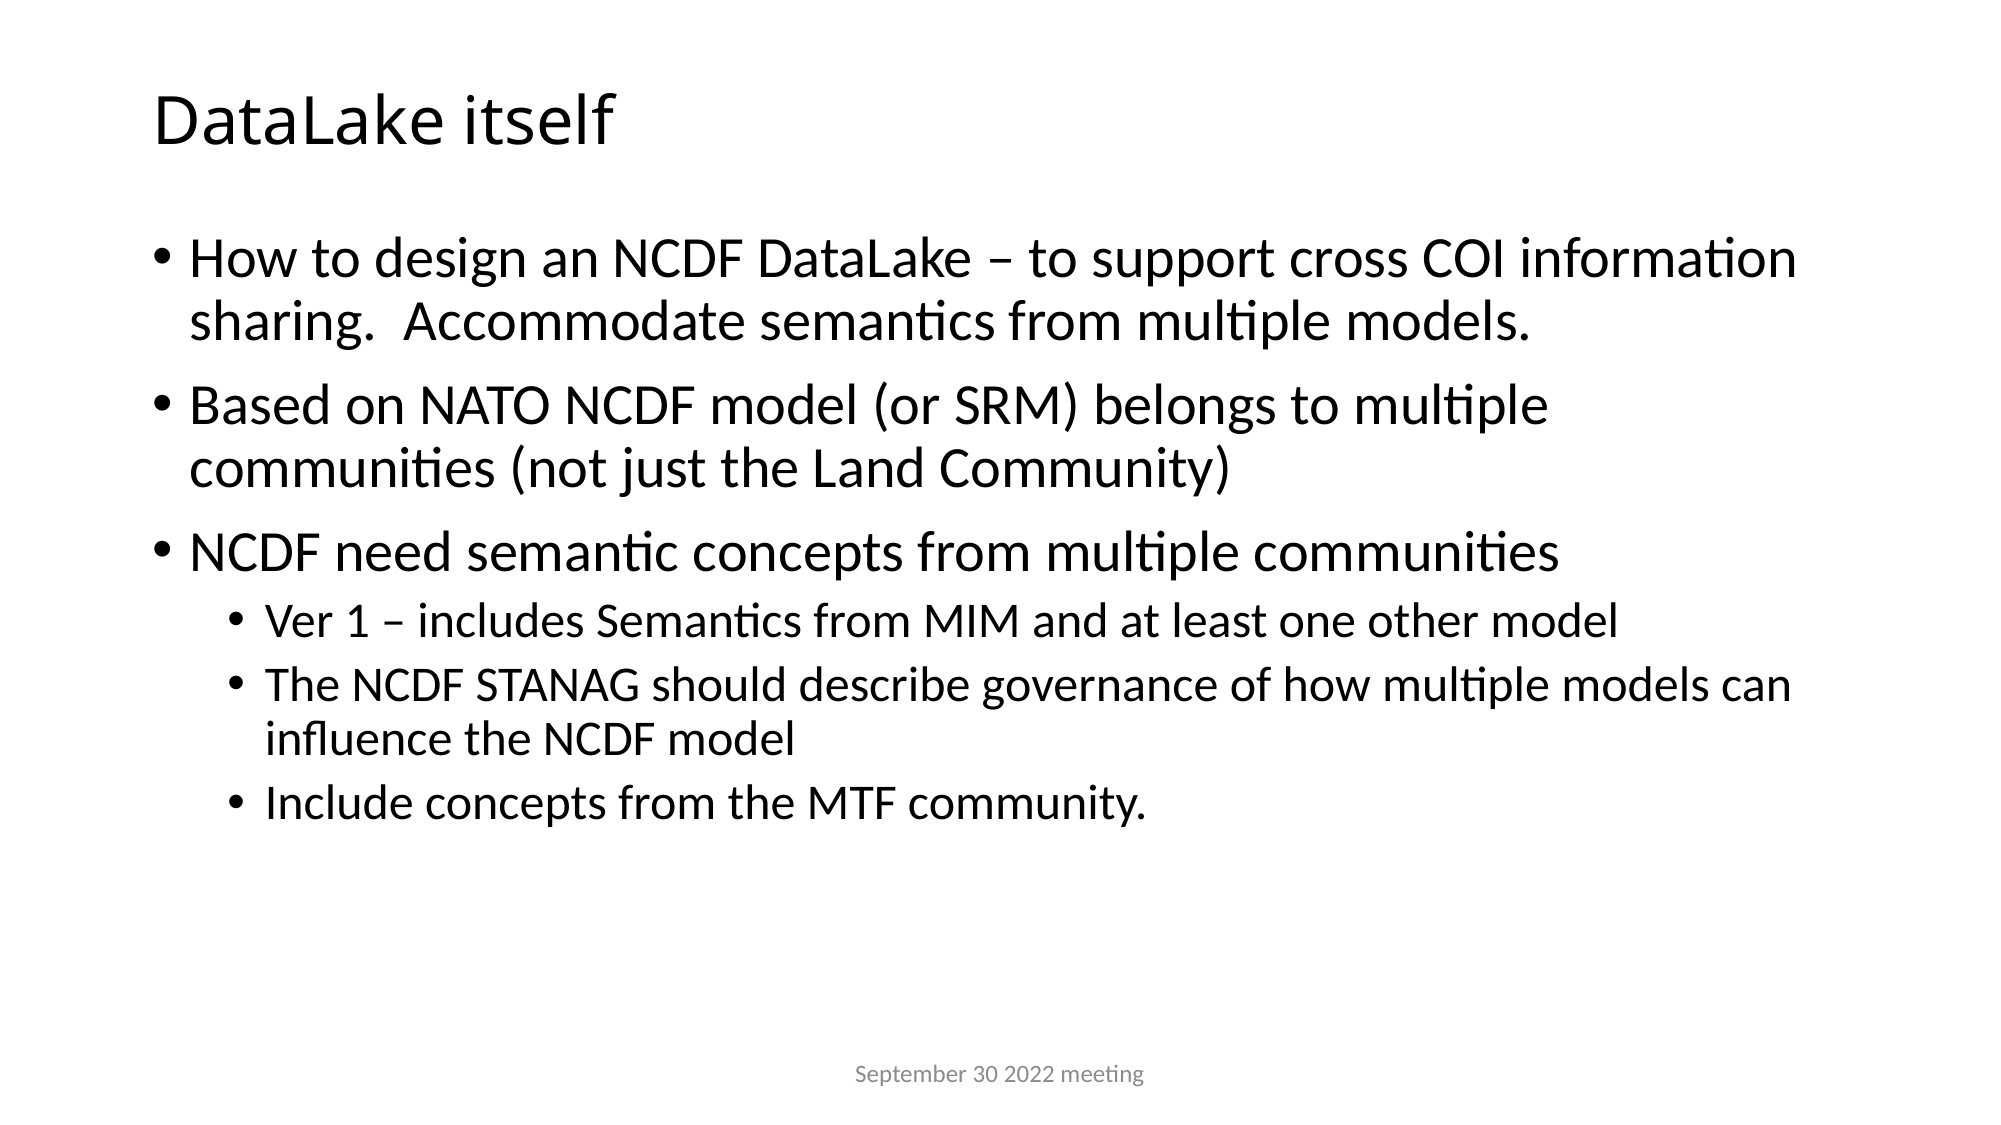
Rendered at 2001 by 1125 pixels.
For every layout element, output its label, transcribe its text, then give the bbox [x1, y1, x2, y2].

list How to design an NCDF DataLake – to support cross COI information sharing. Accommodate semantics from multiple models. Based on NATO NCDF model (or SRM) belongs to multiple communities (not just the Land Community) NCDF need semantic concepts from multiple communities Ver 1 – includes Semantics from MIM and at least one other model The NCDF STANAG should describe governance of how multiple models can influence the NCDF model Include concepts from the MTF community. [137, 219, 1863, 1014]
title DataLake itself [137, 59, 1863, 187]
footer September 30 2022 meeting [662, 1042, 1338, 1103]
